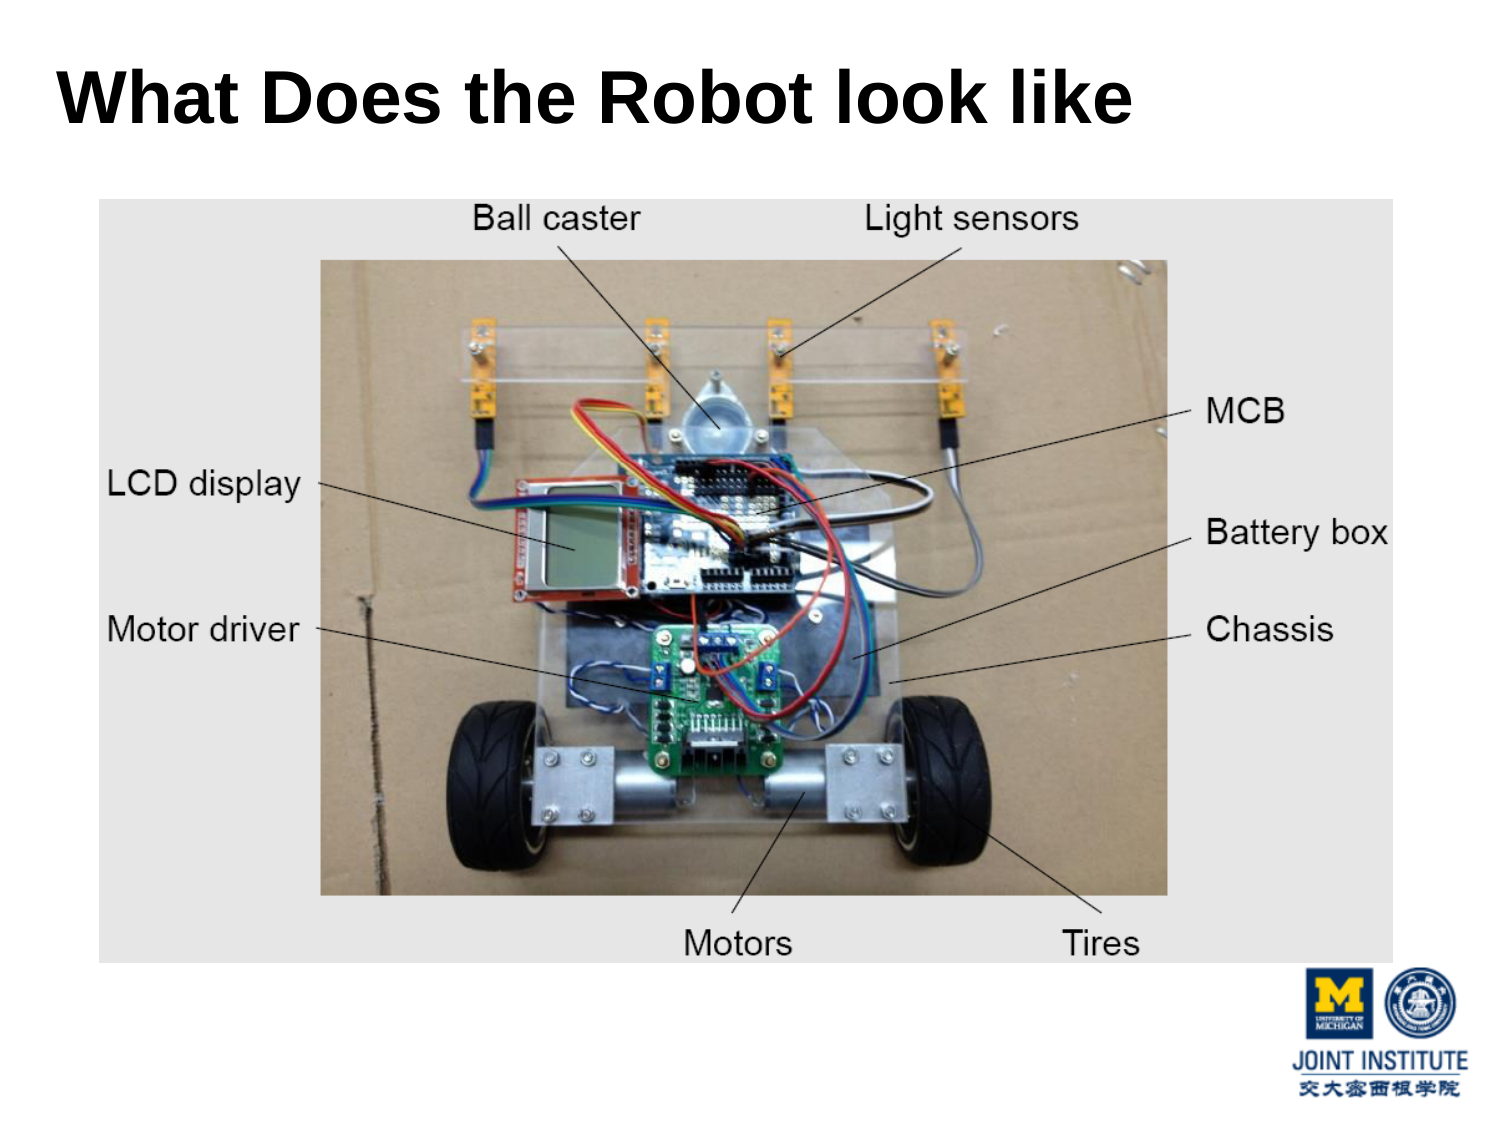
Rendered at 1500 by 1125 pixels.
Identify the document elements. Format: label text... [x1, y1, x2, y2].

title What Does the Robot look like [0, 0, 1500, 188]
picture [99, 199, 1475, 1103]
